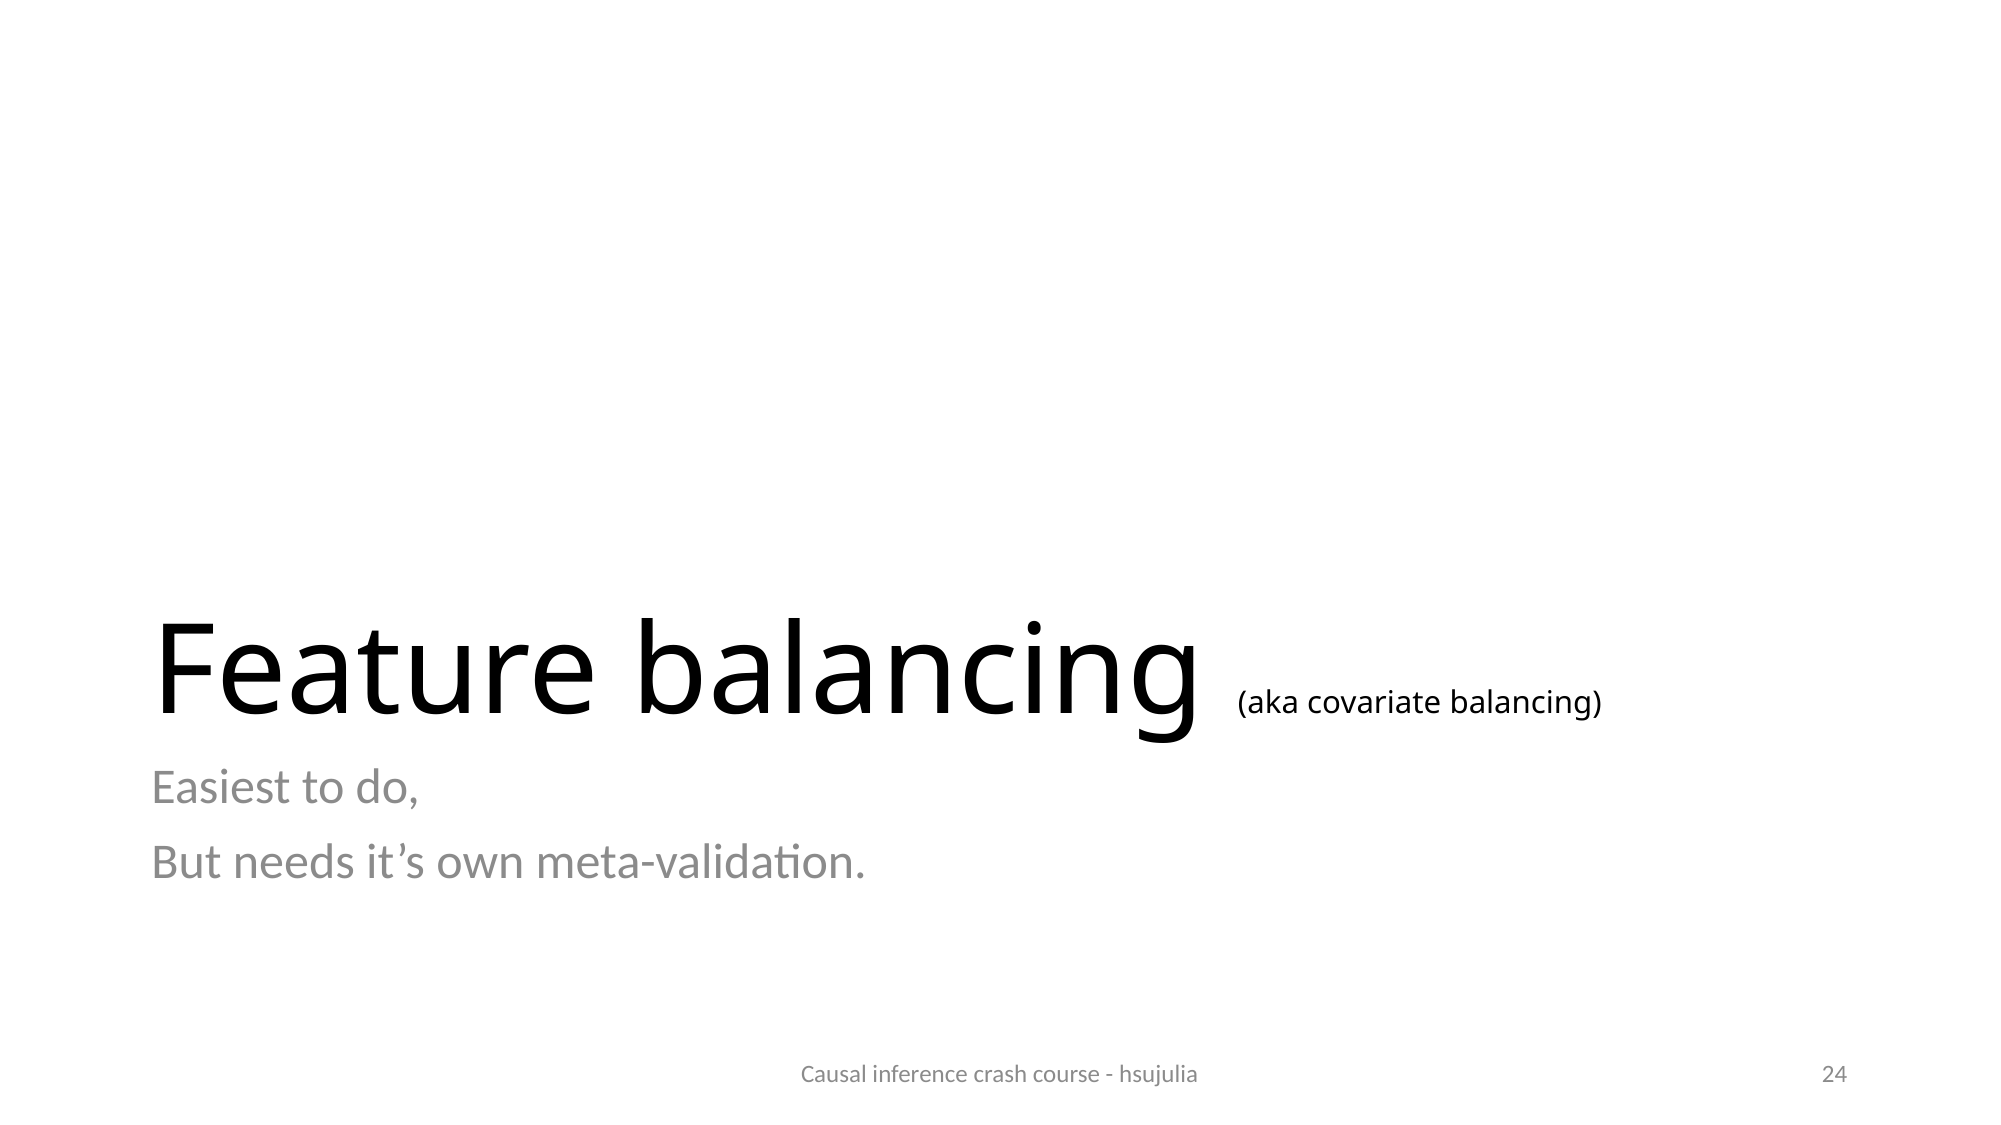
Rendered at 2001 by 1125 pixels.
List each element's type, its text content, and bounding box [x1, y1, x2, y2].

title Feature balancing (aka covariate balancing) [136, 280, 1862, 749]
footer Causal inference crash course - hsujulia [662, 1042, 1338, 1103]
list Easiest to do, But needs it’s own meta-validation. [136, 752, 1862, 999]
slide_number 23 [1412, 1042, 1863, 1103]
